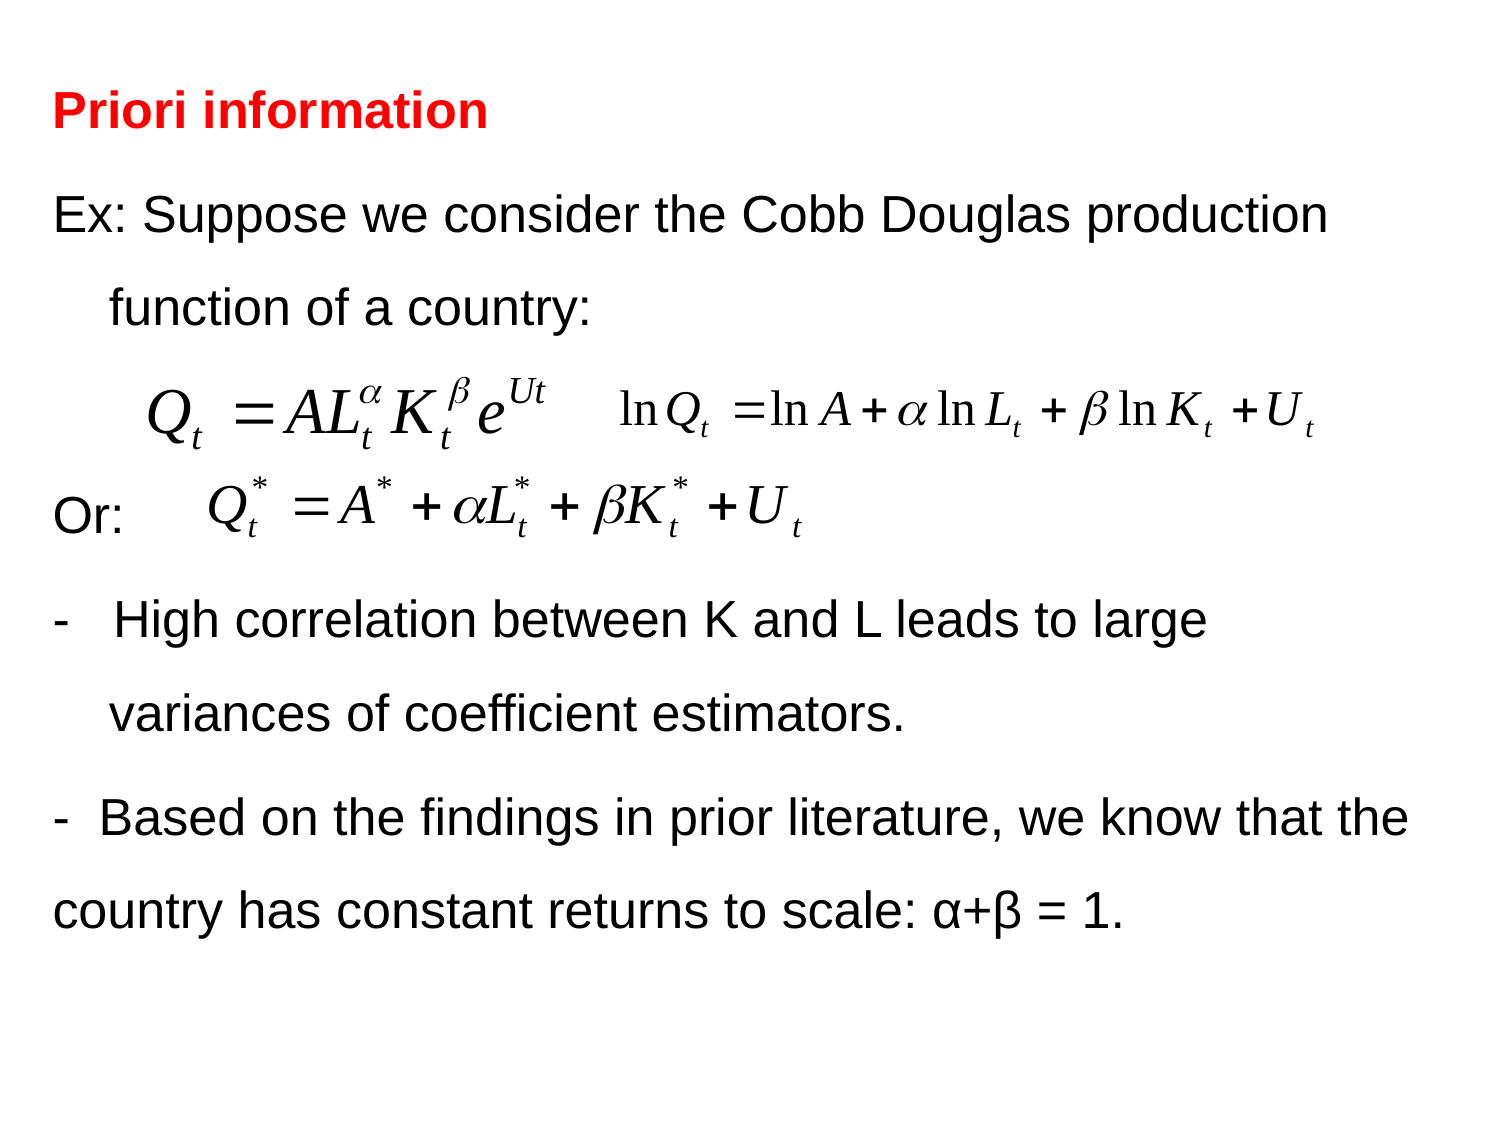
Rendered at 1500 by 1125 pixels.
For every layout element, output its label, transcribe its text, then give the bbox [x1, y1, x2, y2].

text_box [612, 374, 1326, 451]
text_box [137, 362, 562, 472]
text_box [199, 462, 815, 552]
list Priori information Ex: Suppose we consider the Cobb Douglas production function of a country: Or: - High correlation between K and L leads to large variances of coefficient estimators. - Based on the findings in prior literature, we know that the country has constant returns to scale: α+β = 1. [37, 37, 1450, 1005]
